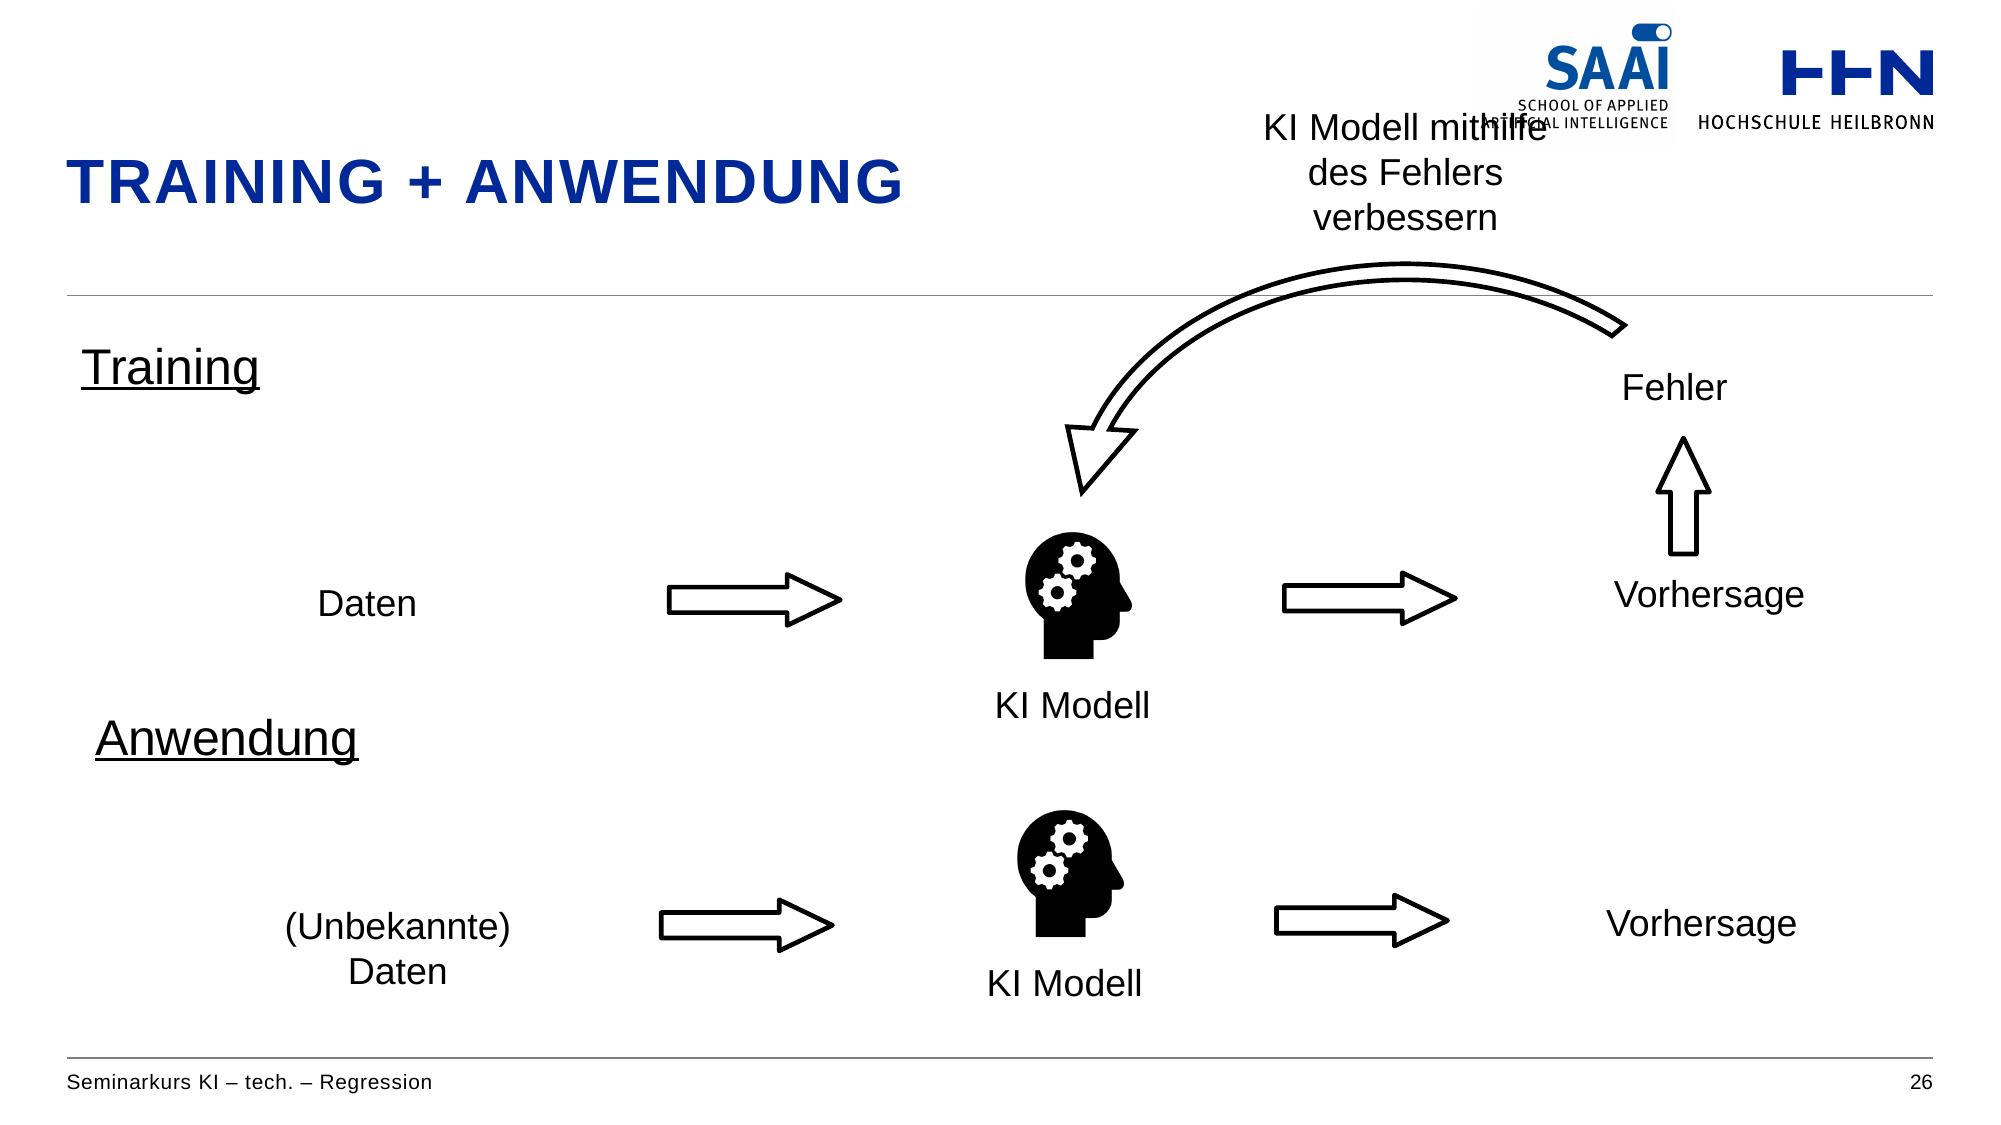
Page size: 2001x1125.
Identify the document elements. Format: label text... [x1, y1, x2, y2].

picture [1003, 523, 1154, 674]
text_box (Unbekannte) Daten [258, 894, 538, 1000]
text_box KI Modell [964, 951, 1165, 1011]
picture [995, 801, 1146, 952]
text_box [1284, 572, 1456, 624]
text_box [1657, 437, 1710, 554]
text_box [1066, 262, 1627, 495]
text_box [1276, 895, 1448, 947]
text_box Daten [267, 571, 468, 632]
text_box Vorhersage [1568, 891, 1836, 952]
text_box KI Modell [972, 673, 1173, 734]
text_box Fehler [1554, 355, 1795, 416]
text_box [669, 574, 841, 626]
picture [1476, 5, 1677, 147]
title Training + Anwendung [66, 147, 1933, 290]
text_box KI Modell mithilfe des Fehlers verbessern [1230, 95, 1581, 245]
footer Seminarkurs KI – tech. – Regression [66, 1068, 1277, 1105]
text_box Vorhersage [1589, 563, 1829, 623]
text_box [661, 899, 833, 951]
text_box Anwendung [80, 697, 444, 773]
slide_number 26 [1621, 1068, 1933, 1105]
text_box Training [66, 326, 430, 402]
